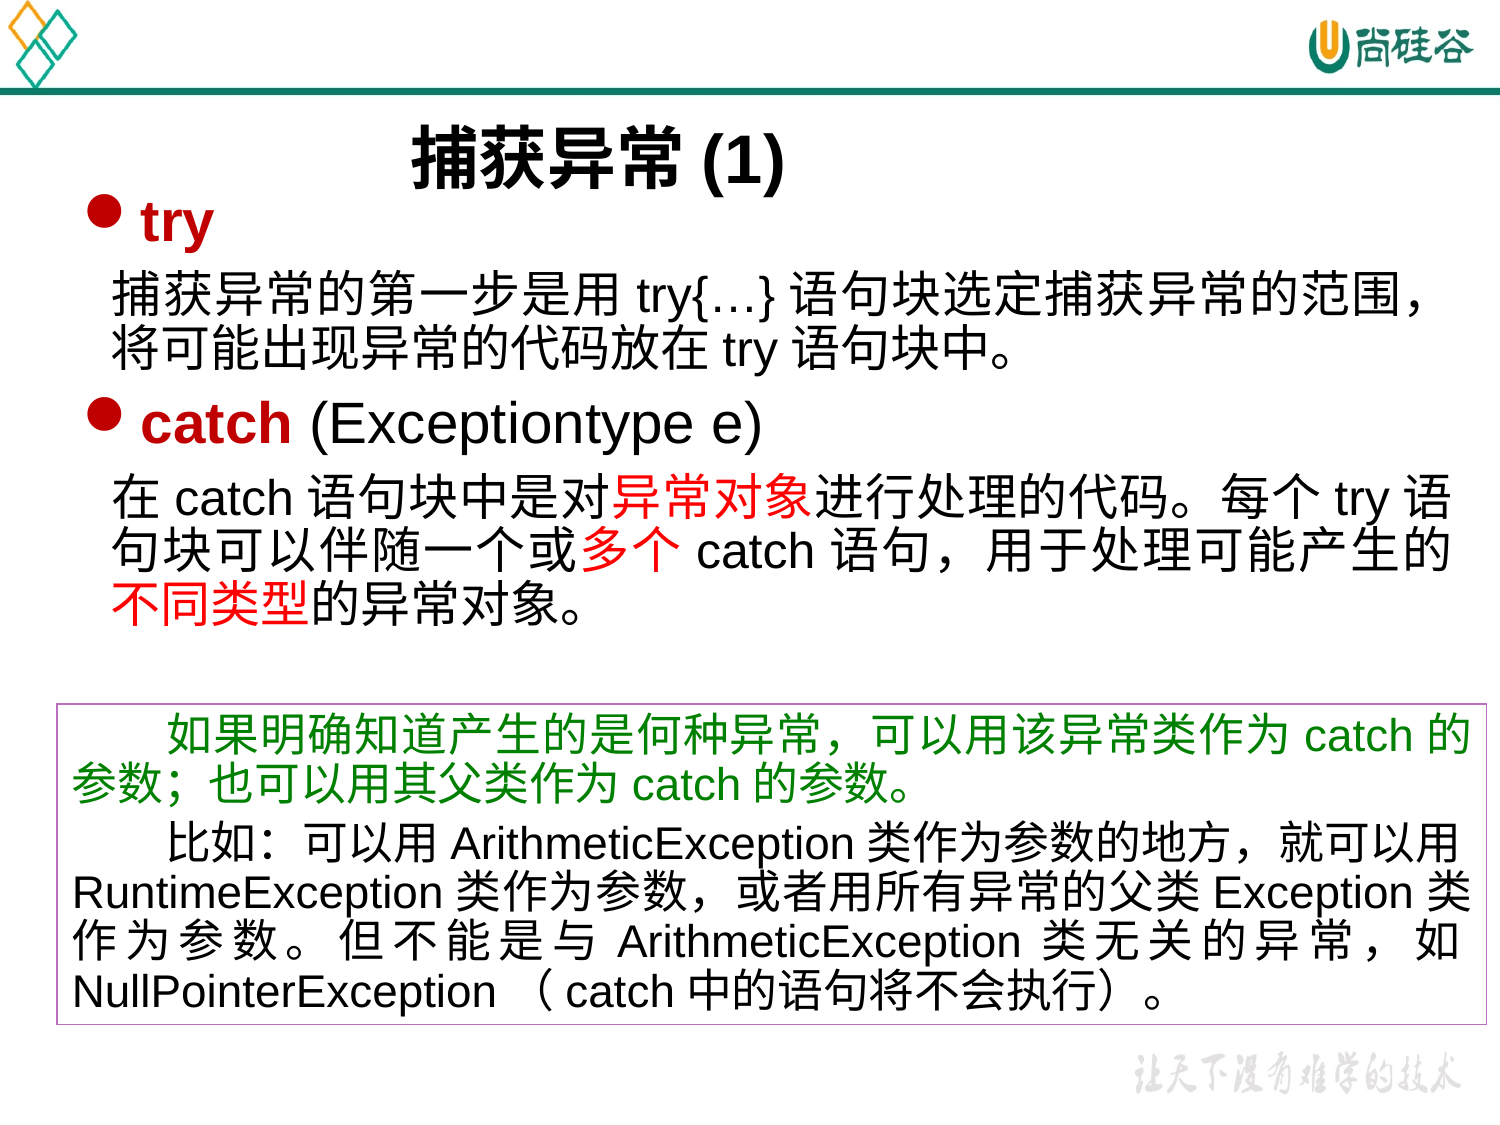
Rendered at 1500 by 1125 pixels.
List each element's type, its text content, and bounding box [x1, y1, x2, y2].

picture [0, 0, 1500, 1125]
text_box 如果明确知道产生的是何种异常，可以用该异常类作为catch的参数；也可以用其父类作为catch的参数。 比如：可以用ArithmeticException类作为参数的地方，就可以用RuntimeException类作为参数，或者用所有异常的父类Exception类作为参数。但不能是与ArithmeticException类无关的异常，如NullPointerException（catch中的语句将不会执行）。 [57, 704, 1487, 1025]
title 捕获异常(1) [395, 101, 1276, 183]
list try 捕获异常的第一步是用try{…}语句块选定捕获异常的范围，将可能出现异常的代码放在try语句块中。 catch (Exceptiontype e) 在catch语句块中是对异常对象进行处理的代码。每个try语句块可以伴随一个或多个catch语句，用于处理可能产生的不同类型的异常对象。 [67, 183, 1468, 704]
